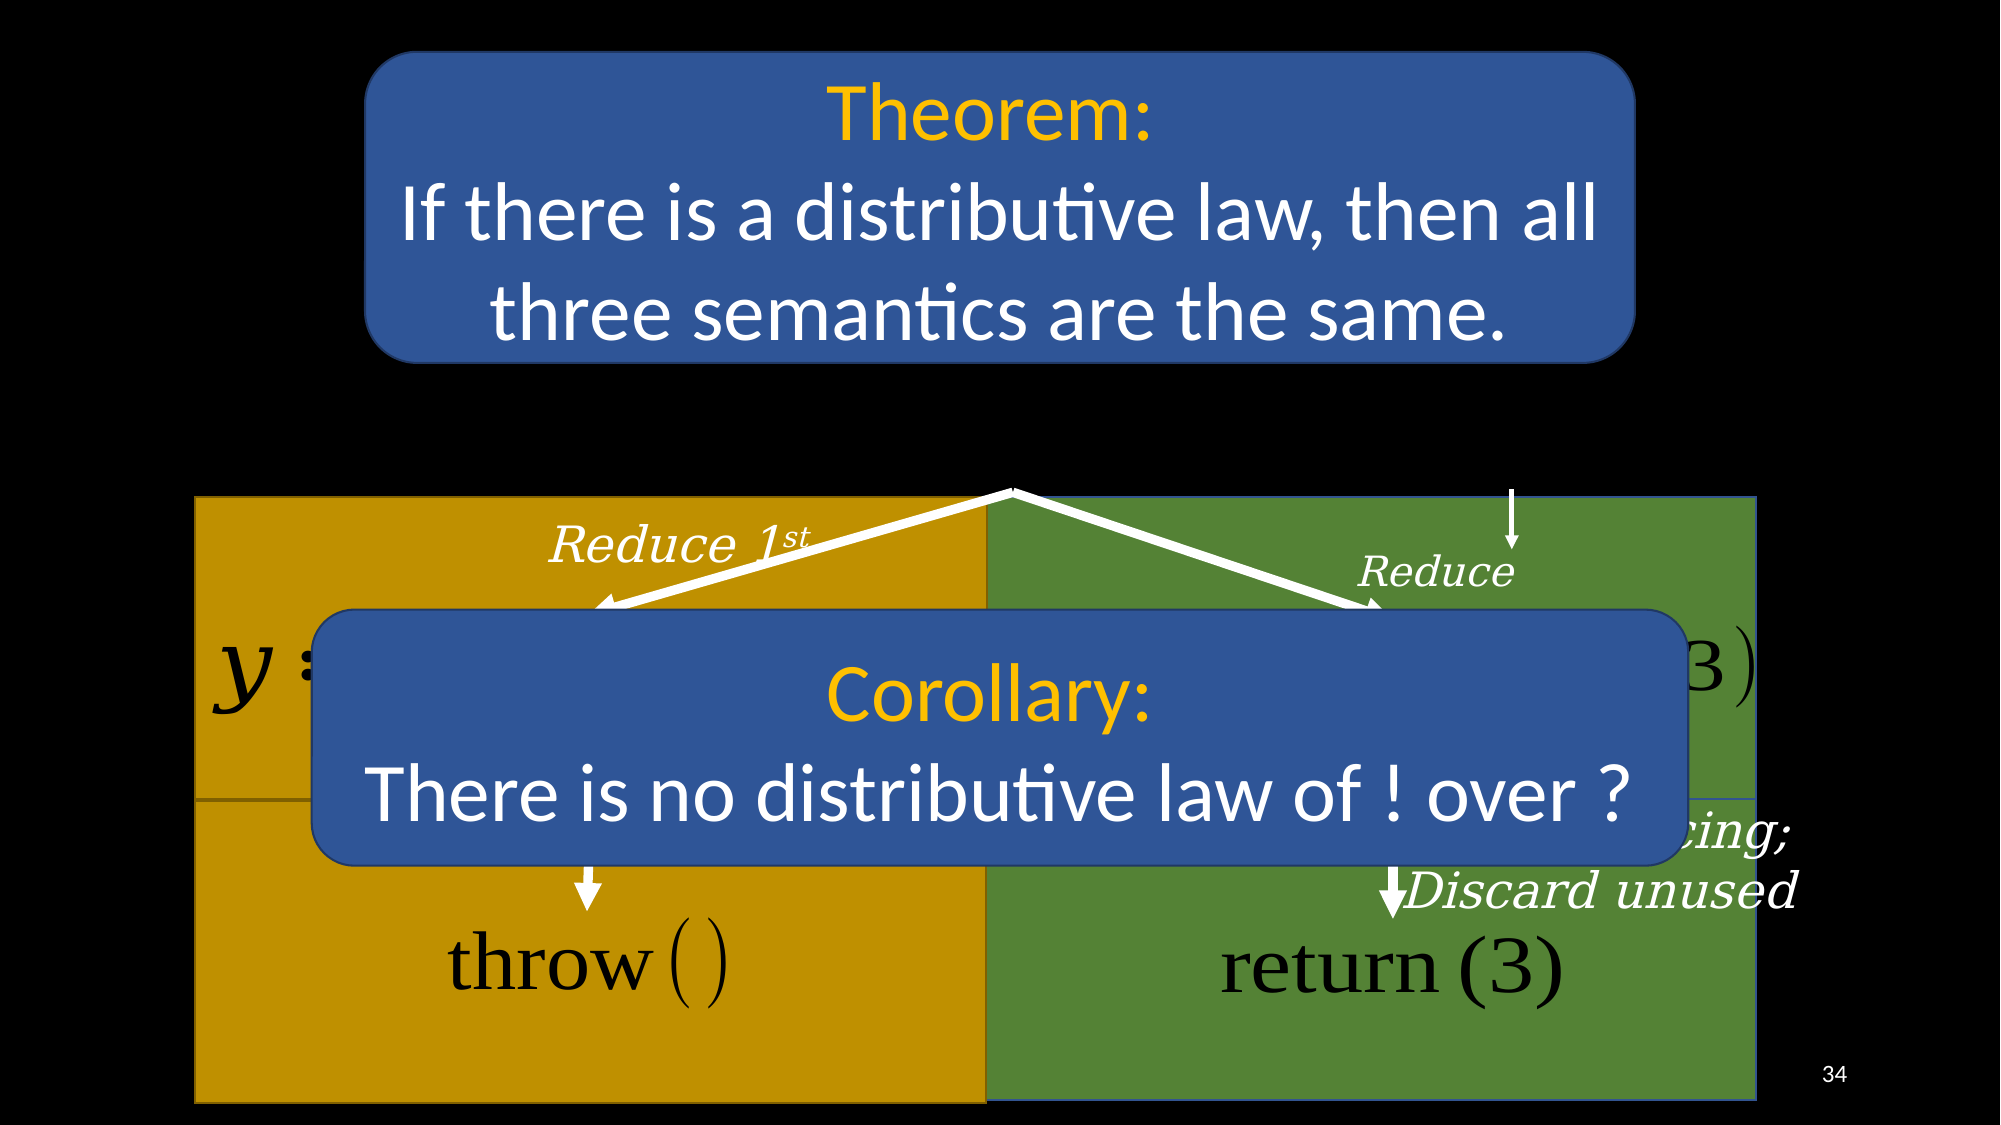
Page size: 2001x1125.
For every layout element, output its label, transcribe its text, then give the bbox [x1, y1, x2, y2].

text_box Reduce 1st [545, 512, 588, 573]
text_box Reduce 1st [350, 867, 587, 871]
text_box [194, 496, 588, 800]
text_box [587, 800, 591, 912]
text_box Corollary: There is no distributive law of ! over ? [310, 608, 1690, 867]
text_box Done reducing; Discard unused [1399, 798, 1846, 919]
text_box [1012, 492, 1393, 620]
text_box [194, 800, 987, 1104]
slide_number 34 [1412, 1042, 1863, 1103]
text_box [1393, 496, 1757, 798]
text_box Theorem: If there is a distributive law, then all three semantics are the same. [363, 50, 1636, 364]
text_box [987, 867, 1757, 1101]
text_box Reduce 1st [591, 867, 679, 871]
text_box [588, 492, 1012, 615]
